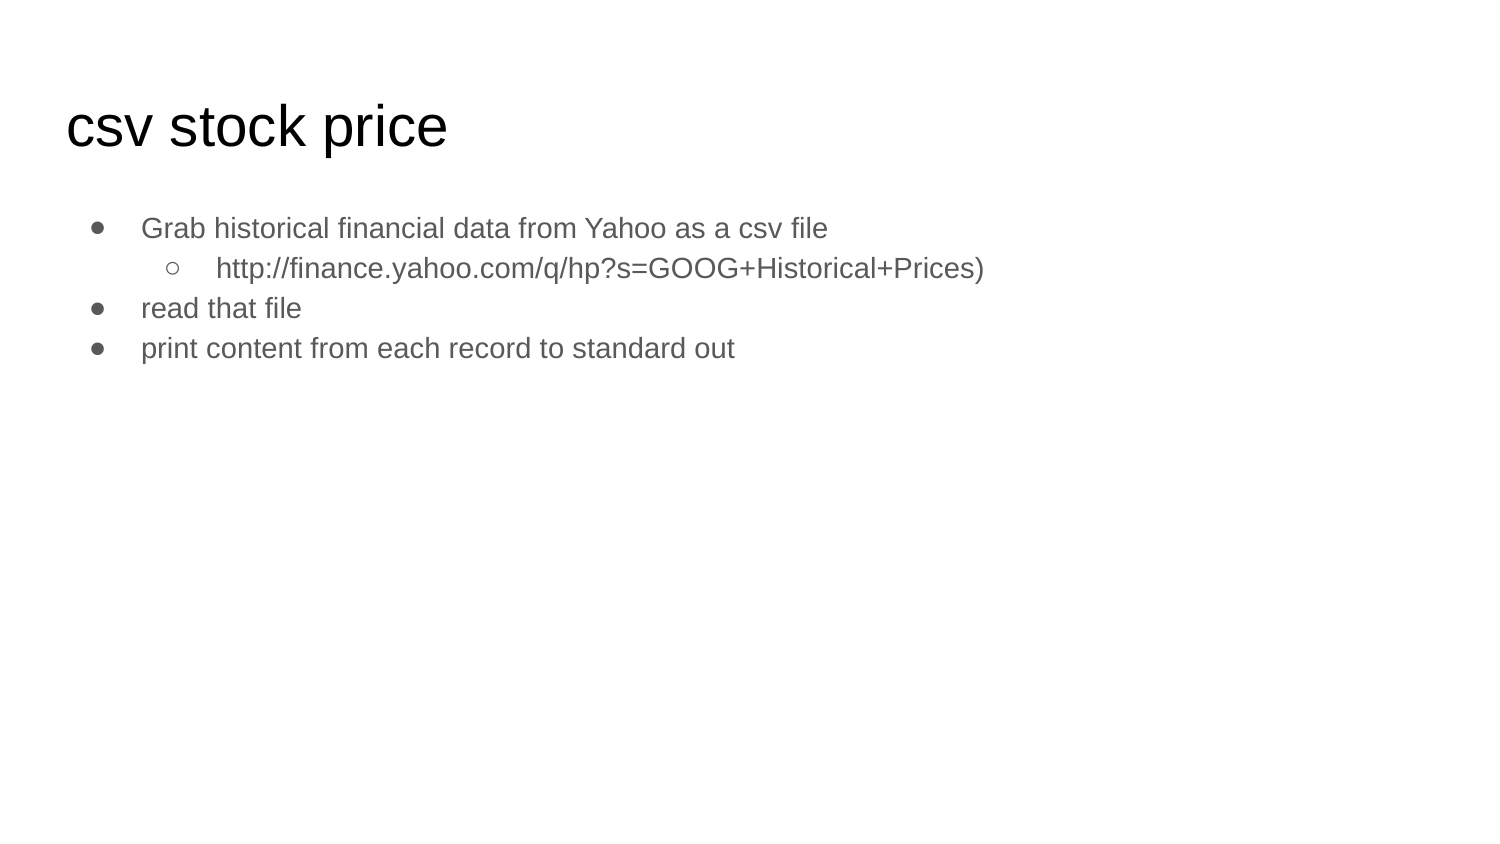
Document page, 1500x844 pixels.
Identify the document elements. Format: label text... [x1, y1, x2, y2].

title csv stock price [51, 72, 1449, 167]
list Grab historical financial data from Yahoo as a csv file http://finance.yahoo.com/q/hp?s=GOOG+Historical+Prices) read that file print content from each record to standard out [51, 189, 1449, 750]
